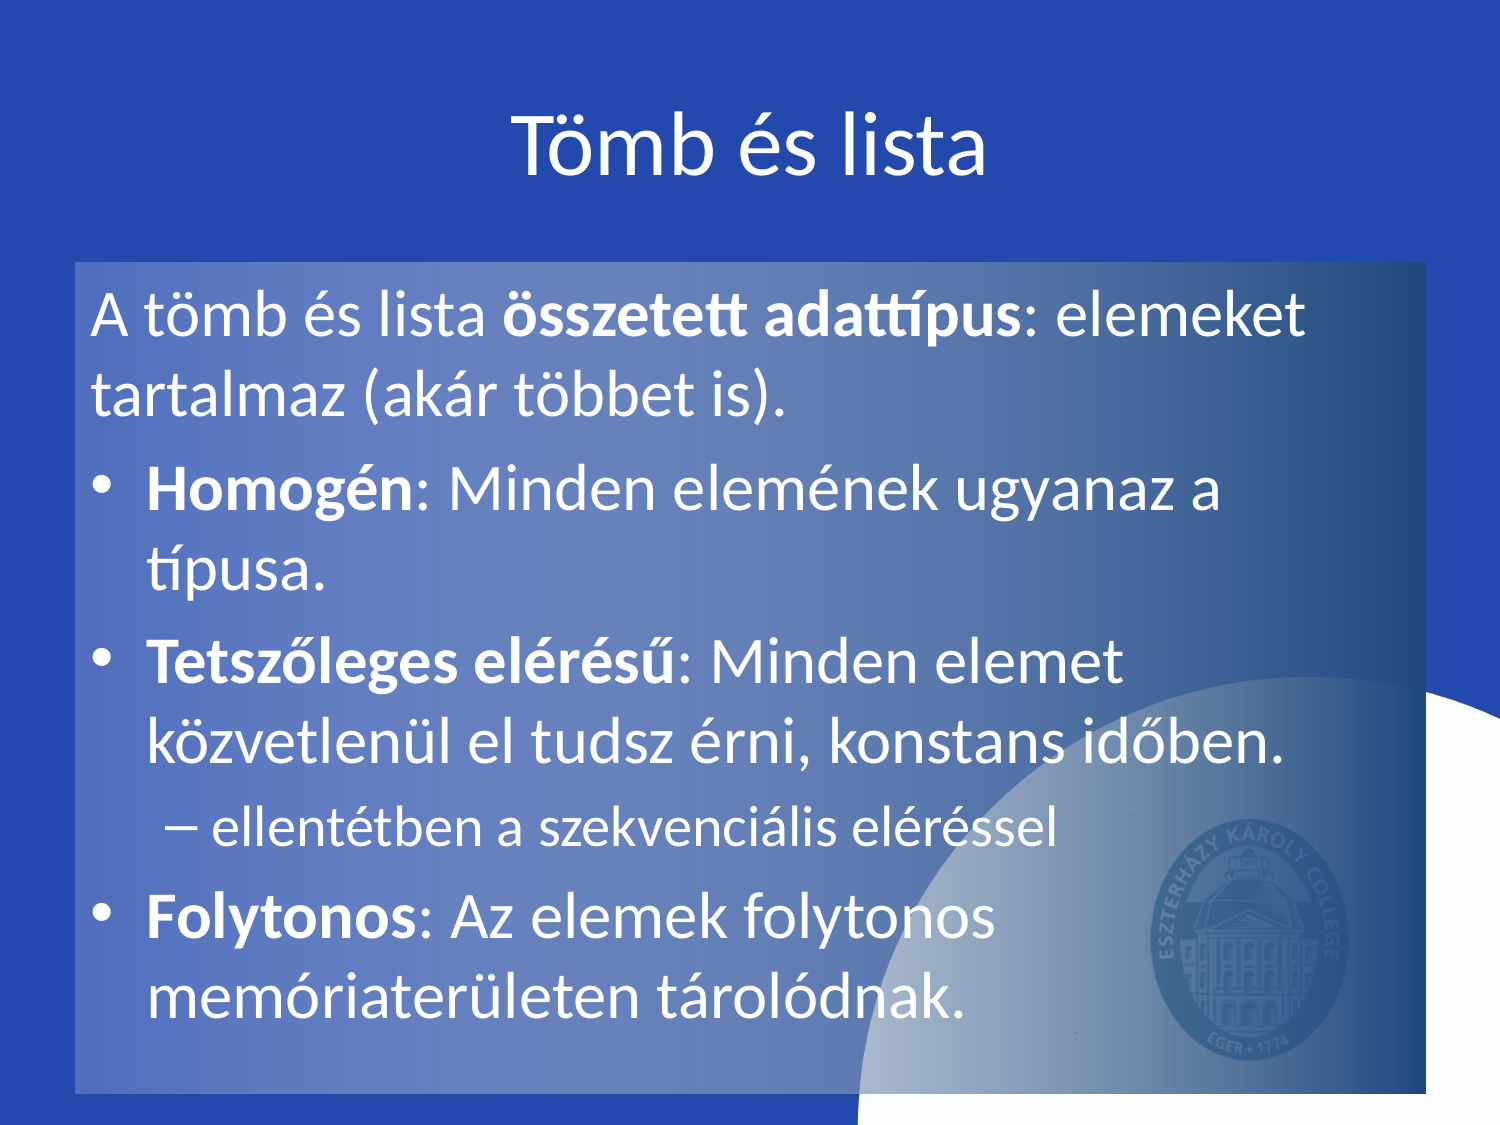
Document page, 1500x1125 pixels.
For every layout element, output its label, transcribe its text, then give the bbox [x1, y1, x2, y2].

picture [0, 0, 1500, 1125]
title Tömb és lista [75, 45, 1425, 233]
list A tömb és lista összetett adattípus: elemeket tartalmaz (akár többet is). Homogén: Minden elemének ugyanaz a típusa. Tetszőleges elérésű: Minden elemet közvetlenül el tudsz érni, konstans időben. ellentétben a szekvenciális eléréssel Folytonos: Az elemek folytonos memóriaterületen tárolódnak. [75, 262, 1425, 1094]
